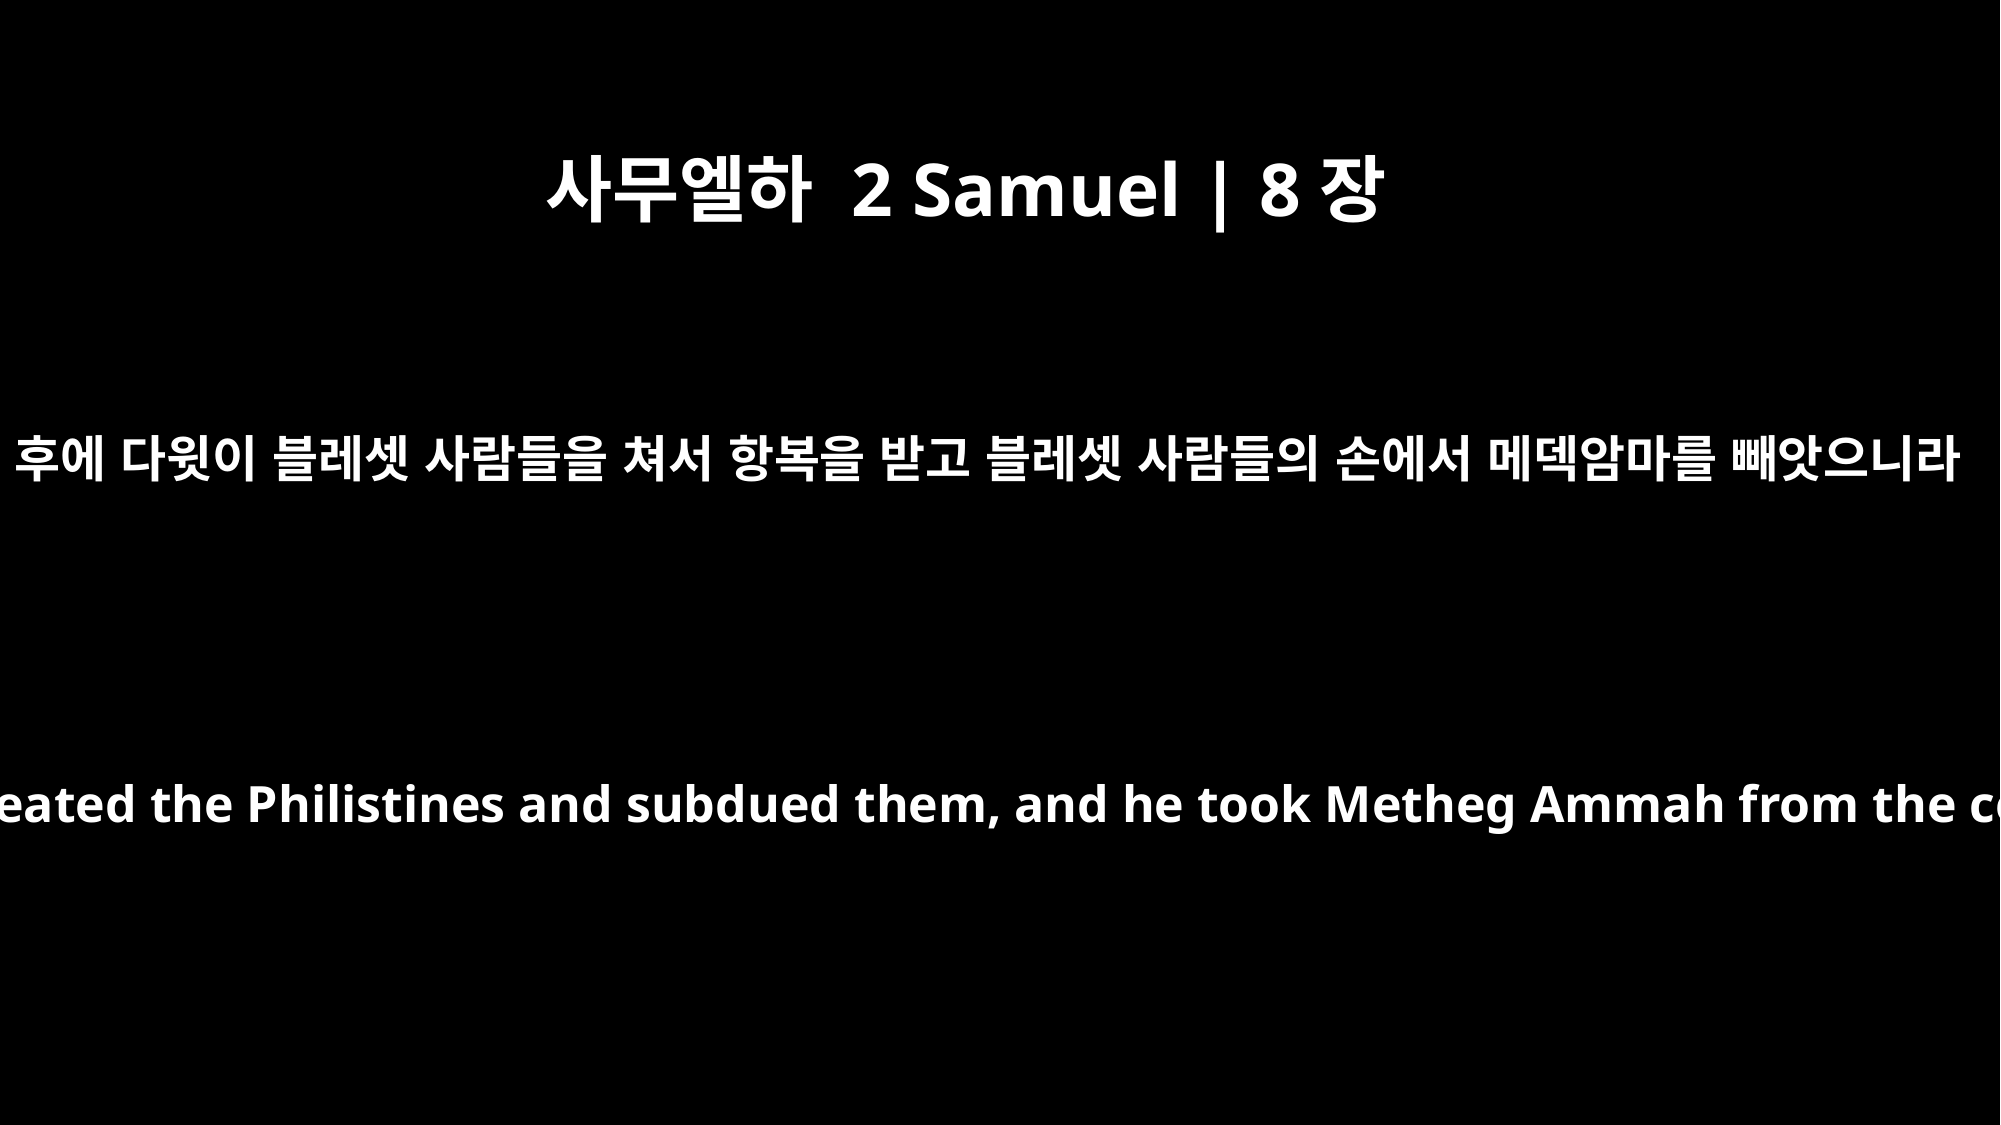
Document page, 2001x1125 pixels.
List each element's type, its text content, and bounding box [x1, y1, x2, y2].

text_box 1 그 후에 다윗이 블레셋 사람들을 쳐서 항복을 받고 블레셋 사람들의 손에서 메덱암마를 빼앗으니라 [0, 359, 1978, 495]
text_box 사무엘하 2 Samuel | 8장 [530, 136, 1402, 239]
text_box In the course of time, David defeated the Philistines and subdued them, and he took Metheg Ammah from the control of the Philistines. [0, 764, 2000, 840]
